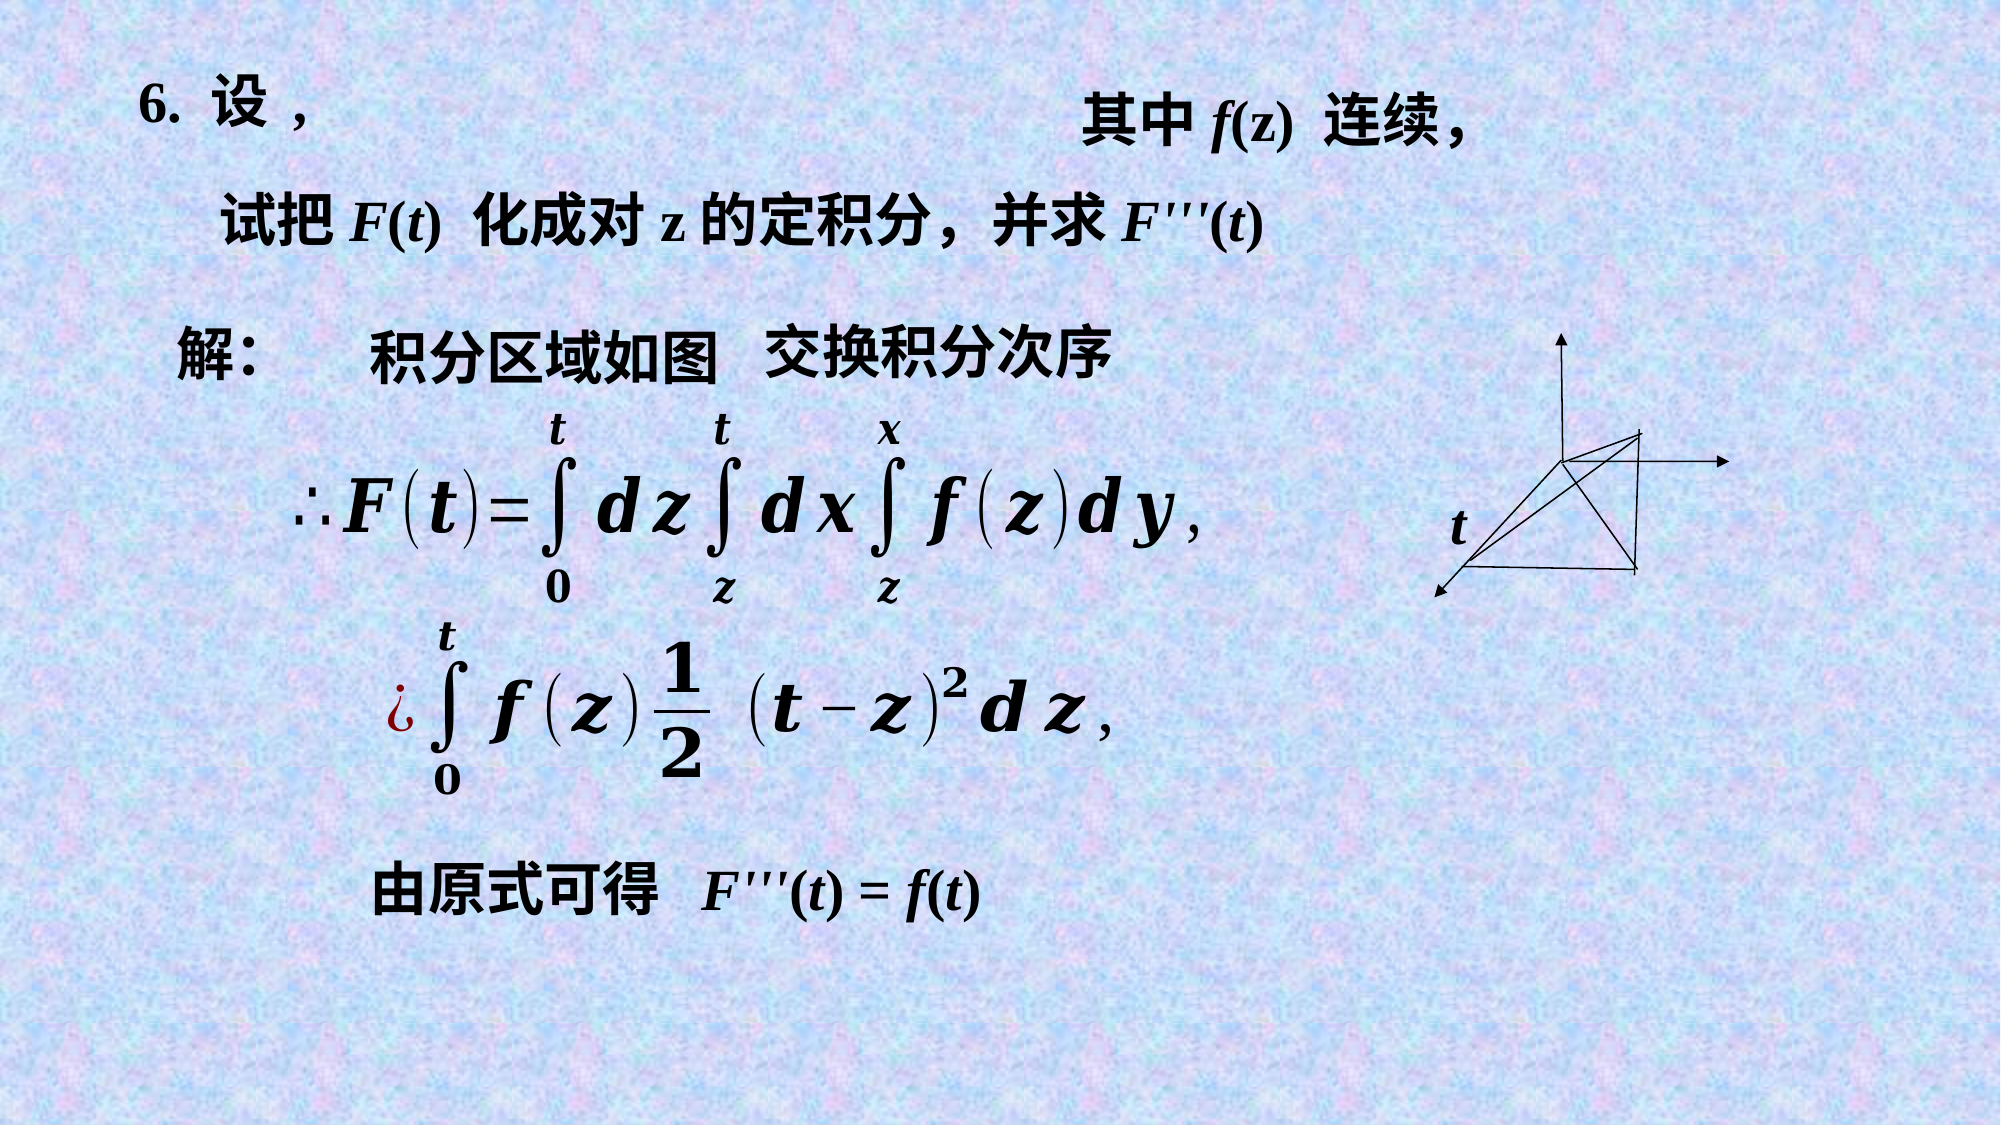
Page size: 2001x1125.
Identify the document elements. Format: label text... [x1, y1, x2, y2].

text_box 由原式可得 F'''(t) = f(t) [355, 844, 1066, 949]
text_box 试把F(t) 化成对z的定积分，并求F'''(t) [203, 176, 1352, 261]
text_box 积分区域如图 [355, 313, 930, 399]
text_box 交换积分次序 [749, 307, 1204, 393]
text_box 其中f(z) 连续， [1065, 76, 1502, 161]
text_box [1424, 332, 1730, 598]
picture [0, 0, 2001, 1125]
text_box 解： [161, 309, 308, 395]
